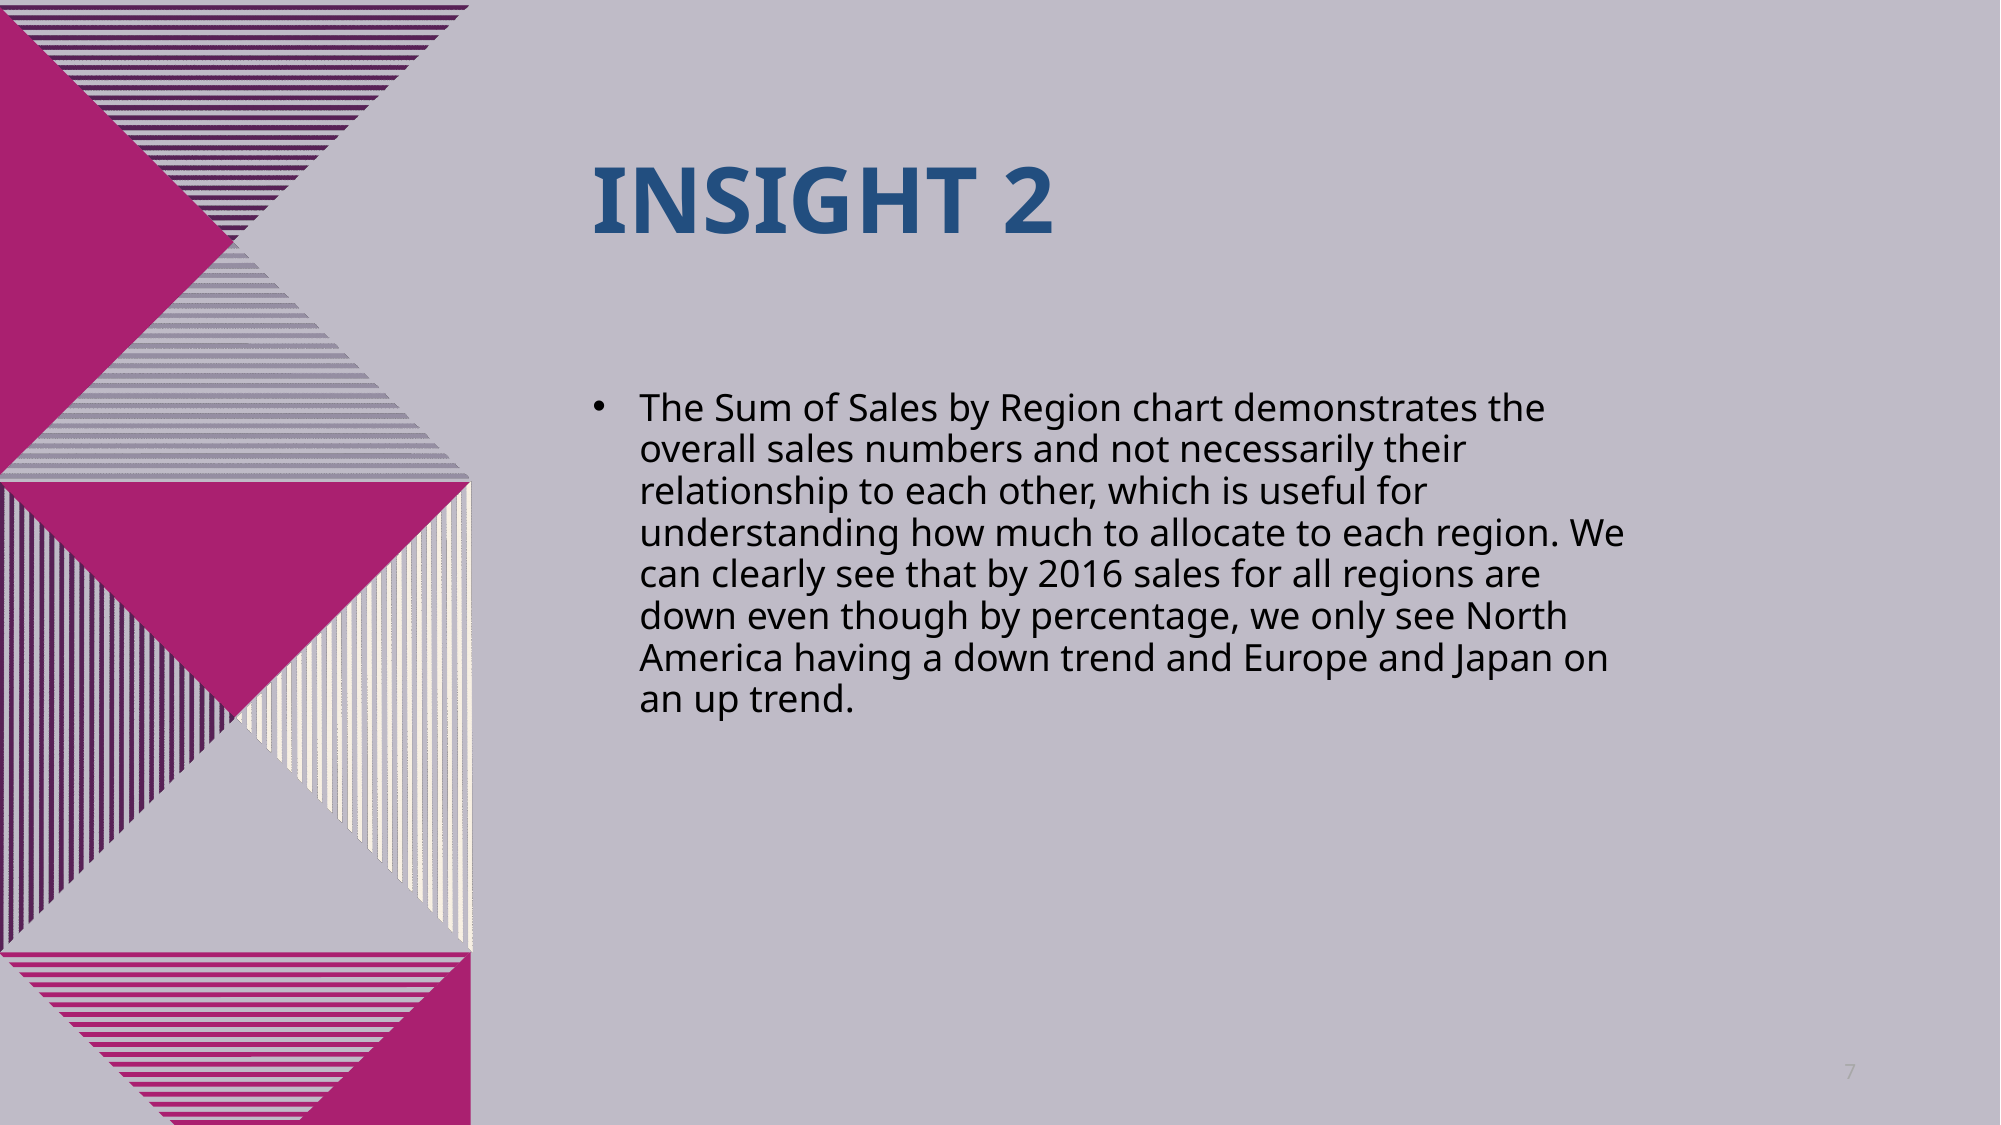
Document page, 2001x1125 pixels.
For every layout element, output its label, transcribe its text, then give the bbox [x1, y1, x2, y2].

picture [236, 481, 651, 952]
title Insight 2 [577, 146, 1151, 273]
list The Sum of Sales by Region chart demonstrates the overall sales numbers and not necessarily their relationship to each other, which is useful for understanding how much to allocate to each region. We can clearly see that by 2016 sales for all regions are down even though by percentage, we only see North America having a down trend and Europe and Japan on an up trend. [577, 379, 1660, 774]
picture [0, 483, 234, 951]
picture [0, 0, 468, 241]
picture [0, 242, 469, 482]
slide_number 7 [1796, 1042, 1872, 1103]
